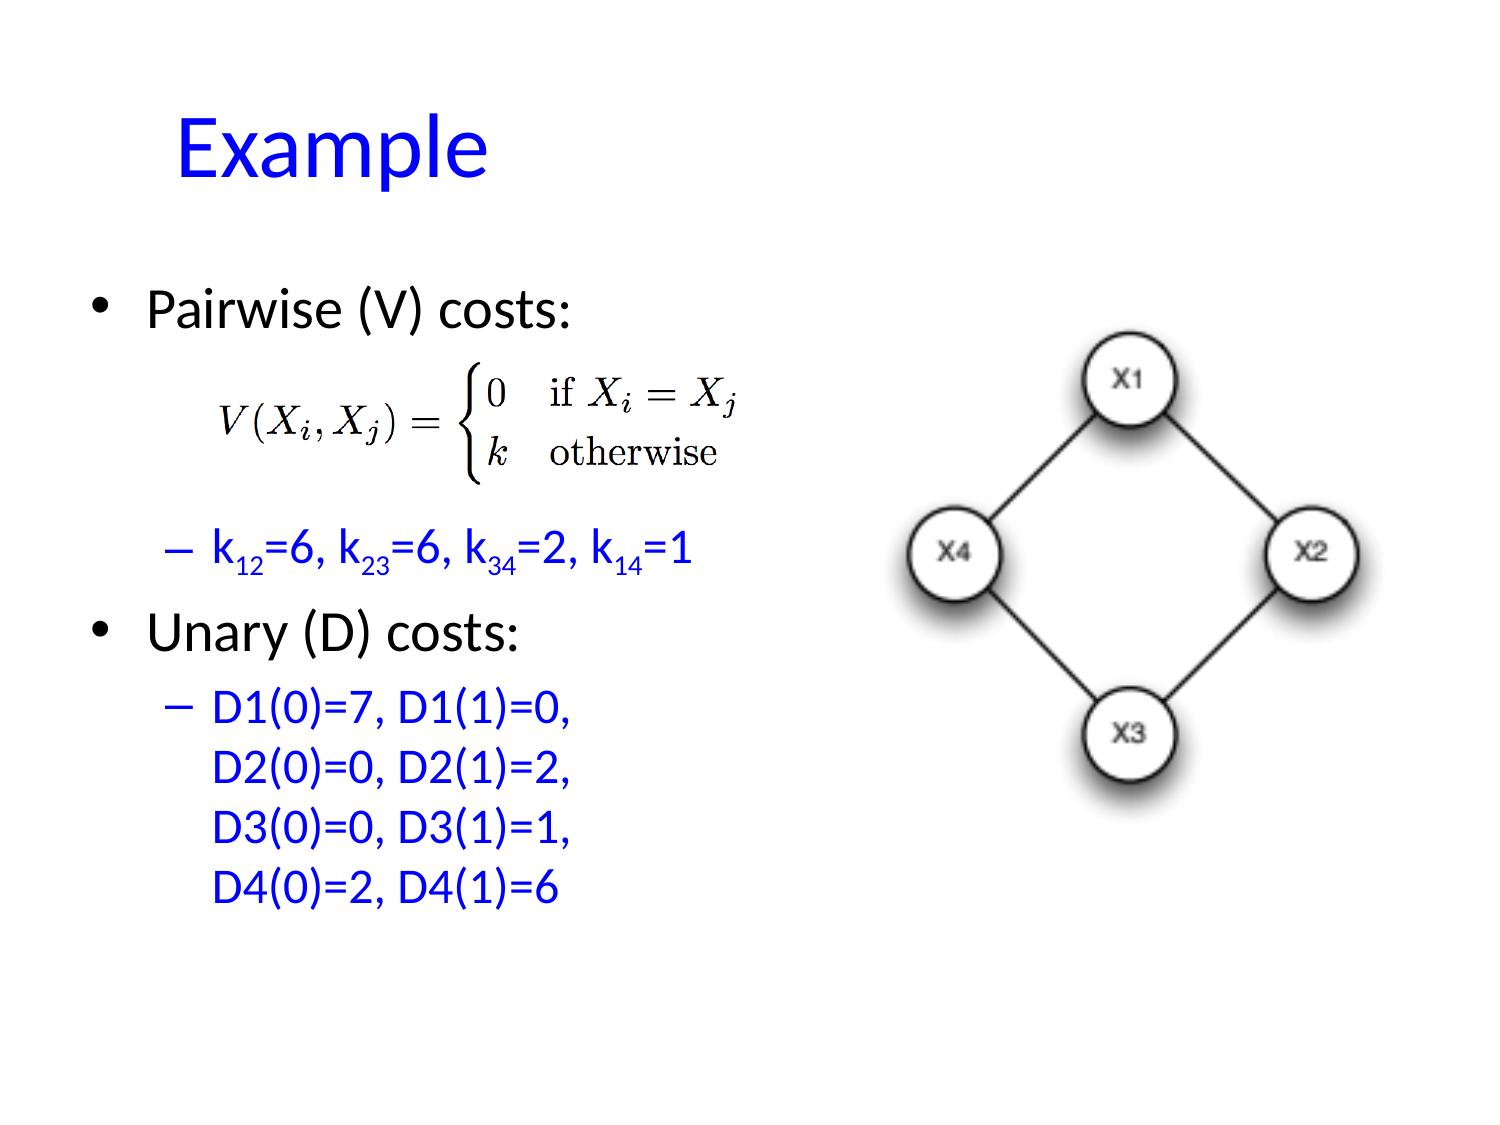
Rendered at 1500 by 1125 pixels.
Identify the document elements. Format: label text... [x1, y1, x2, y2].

list Pairwise (V) costs: k12=6, k23=6, k34=2, k14=1 Unary (D) costs: D1(0)=7, D1(1)=0, D2(0)=0, D2(1)=2, D3(0)=0, D3(1)=1, D4(0)=2, D4(1)=6 asdf [74, 262, 747, 1006]
picture [200, 337, 754, 508]
picture [866, 305, 1397, 836]
title Example [0, 46, 1009, 235]
